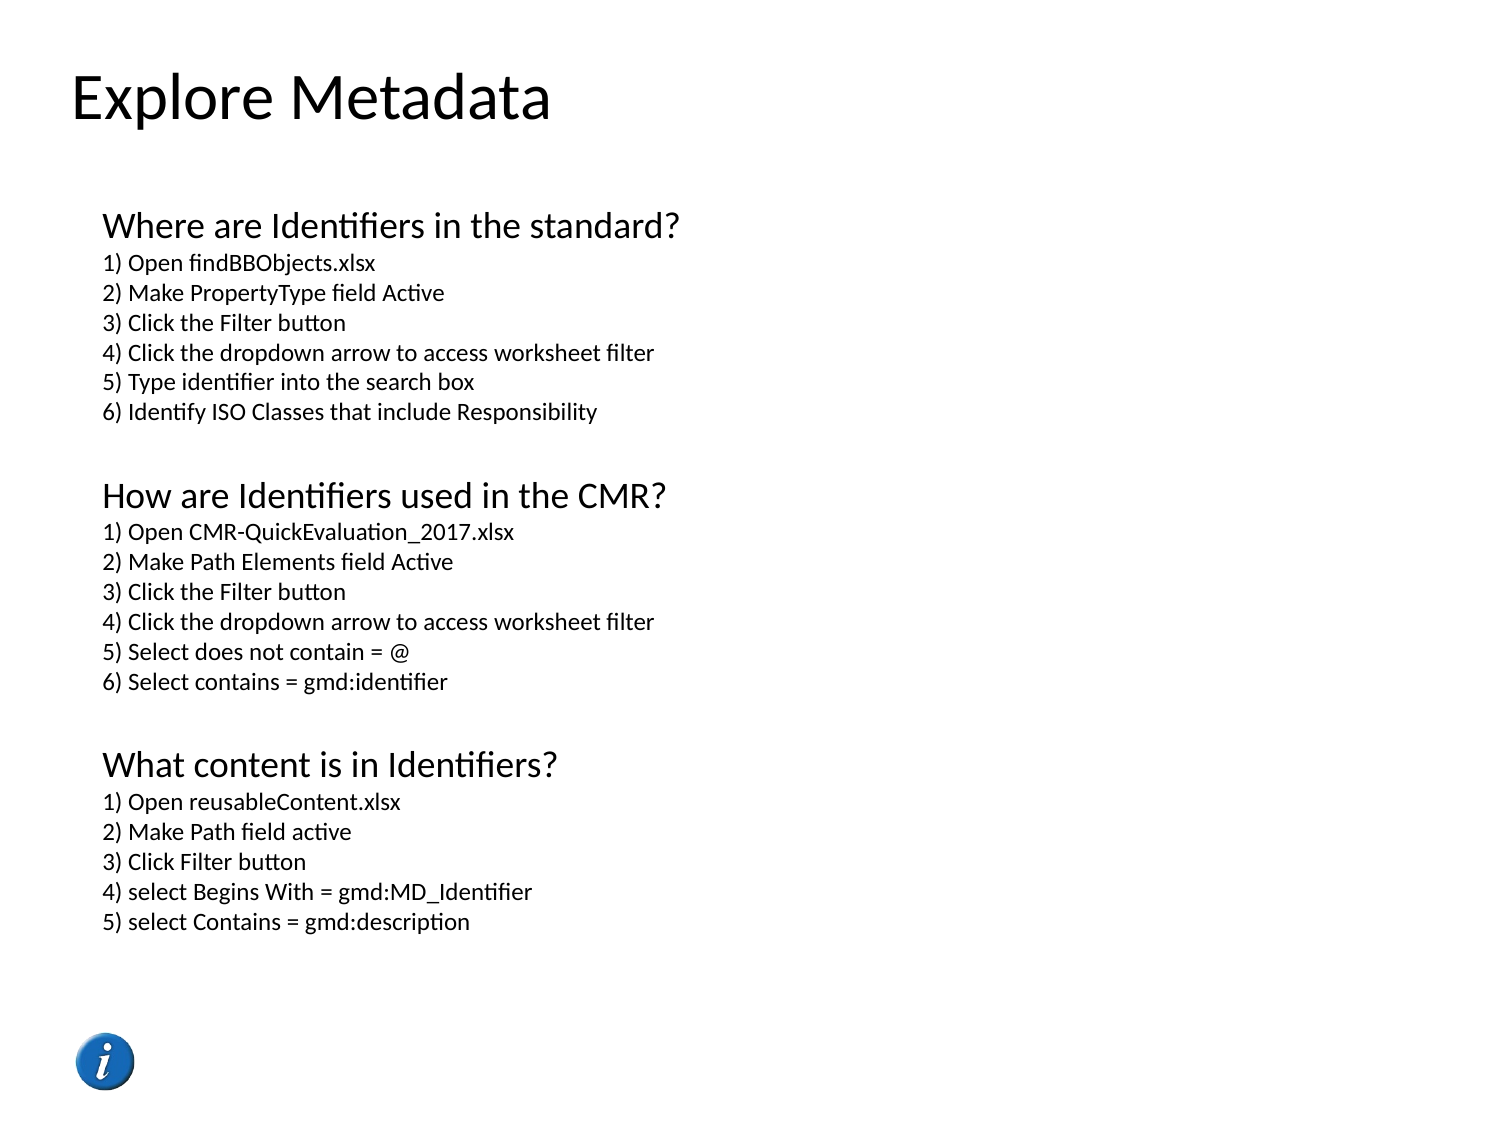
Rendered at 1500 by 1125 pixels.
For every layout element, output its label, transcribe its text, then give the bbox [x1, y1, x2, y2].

text_box Where are Identifiers in the standard? 1) Open findBBObjects.xlsx 2) Make PropertyType field Active 3) Click the Filter button 4) Click the dropdown arrow to access worksheet filter 5) Type identifier into the search box 6) Identify ISO Classes that include Responsibility How are Identifiers used in the CMR? 1) Open CMR-QuickEvaluation_2017.xlsx 2) Make Path Elements field Active 3) Click the Filter button 4) Click the dropdown arrow to access worksheet filter 5) Select does not contain = @ 6) Select contains = gmd:identifier What content is in Identifiers? 1) Open reusableContent.xlsx 2) Make Path field active 3) Click Filter button 4) select Begins With = gmd:MD_Identifier 5) select Contains = gmd:description [87, 193, 1338, 943]
title Explore Metadata [56, 46, 1407, 139]
picture [75, 1031, 135, 1091]
